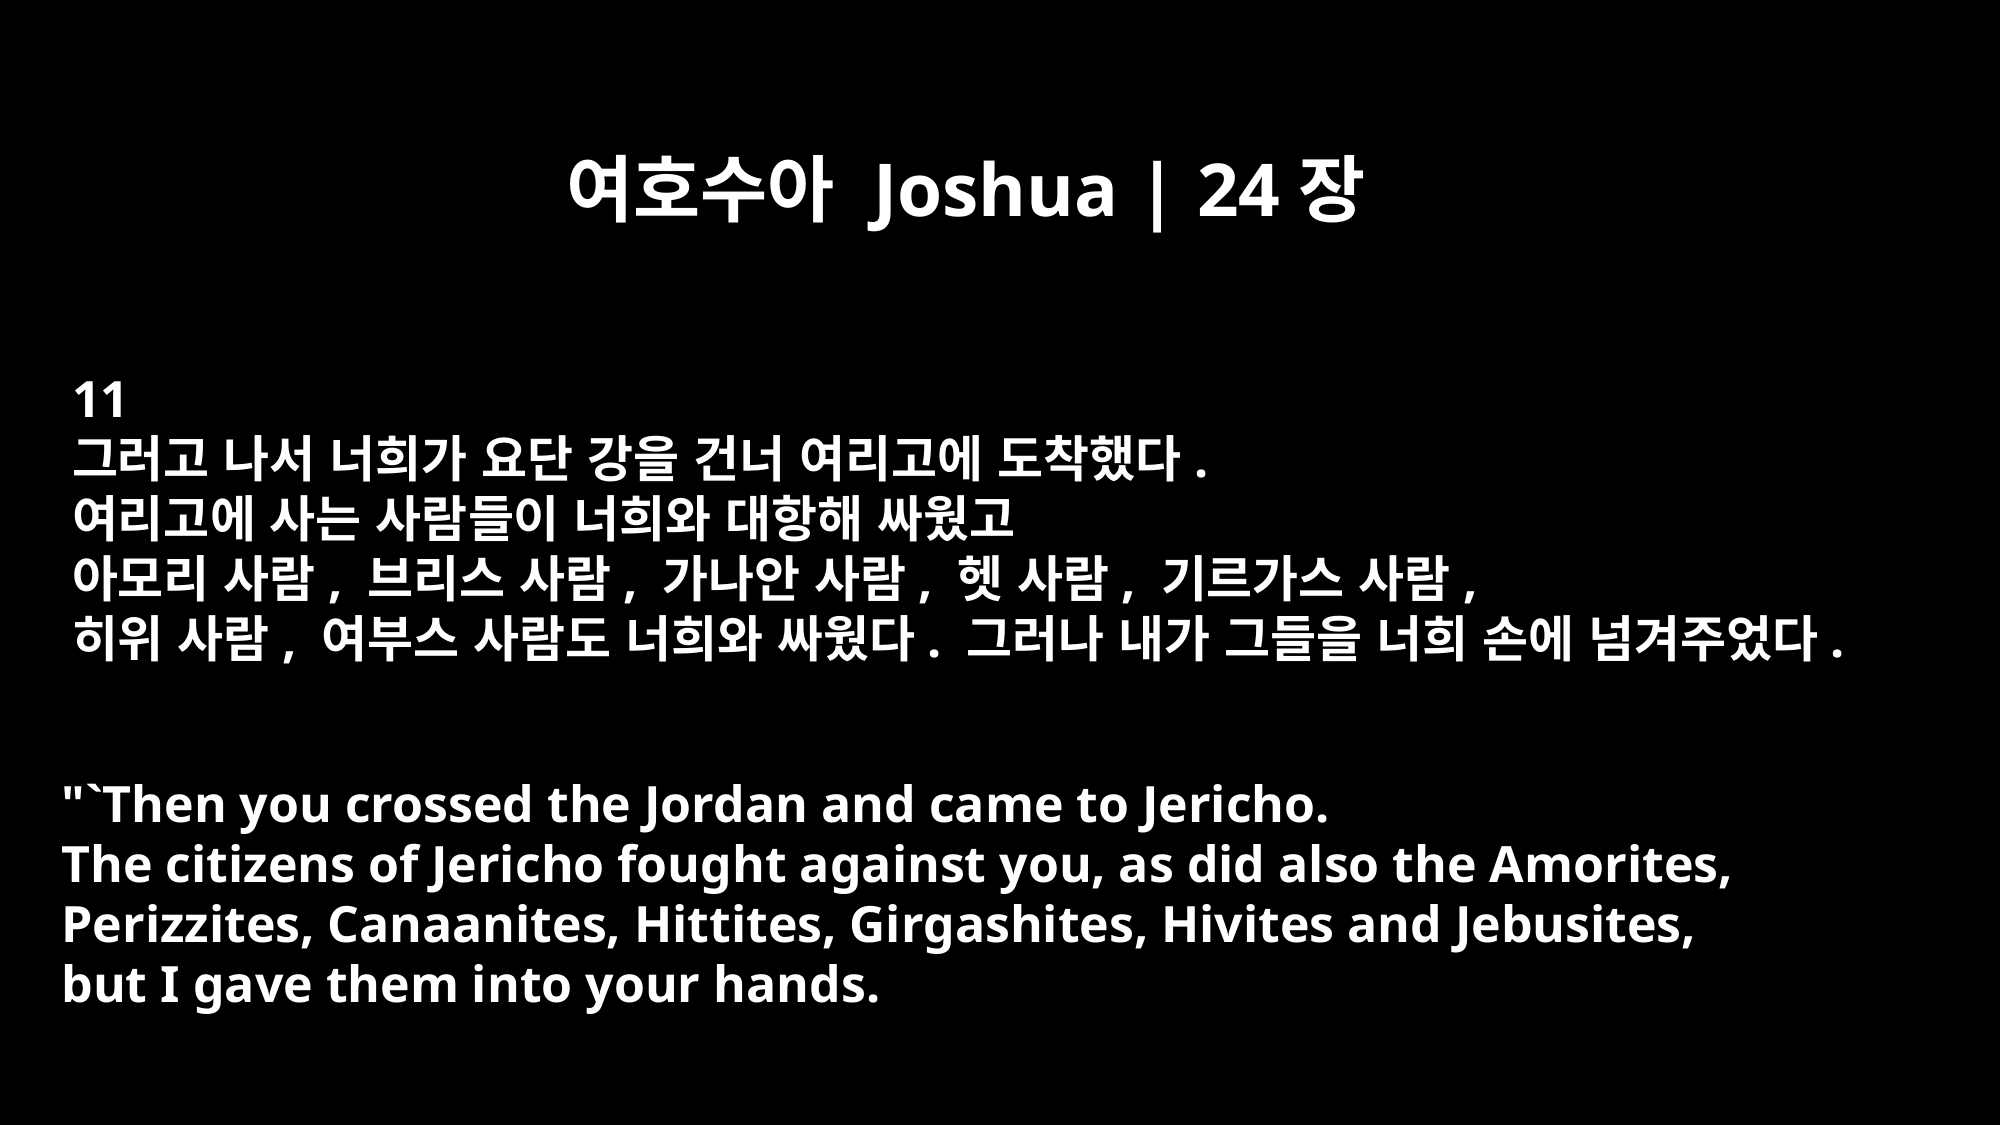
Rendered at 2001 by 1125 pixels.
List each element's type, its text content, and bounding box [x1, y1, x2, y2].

text_box "`Then you crossed the Jordan and came to Jericho. The citizens of Jericho fought against you, as did also the Amorites, Perizzites, Canaanites, Hittites, Girgashites, Hivites and Jebusites, but I gave them into your hands. [46, 764, 1761, 1020]
text_box 11 그러고 나서 너희가 요단 강을 건너 여리고에 도착했다. 여리고에 사는 사람들이 너희와 대항해 싸웠고 아모리 사람, 브리스 사람, 가나안 사람, 헷 사람, 기르가스 사람, 히위 사람, 여부스 사람도 너희와 싸웠다. 그러나 내가 그들을 너희 손에 넘겨주었다. [57, 359, 1860, 675]
text_box 여호수아 Joshua | 24장 [551, 136, 1381, 239]
